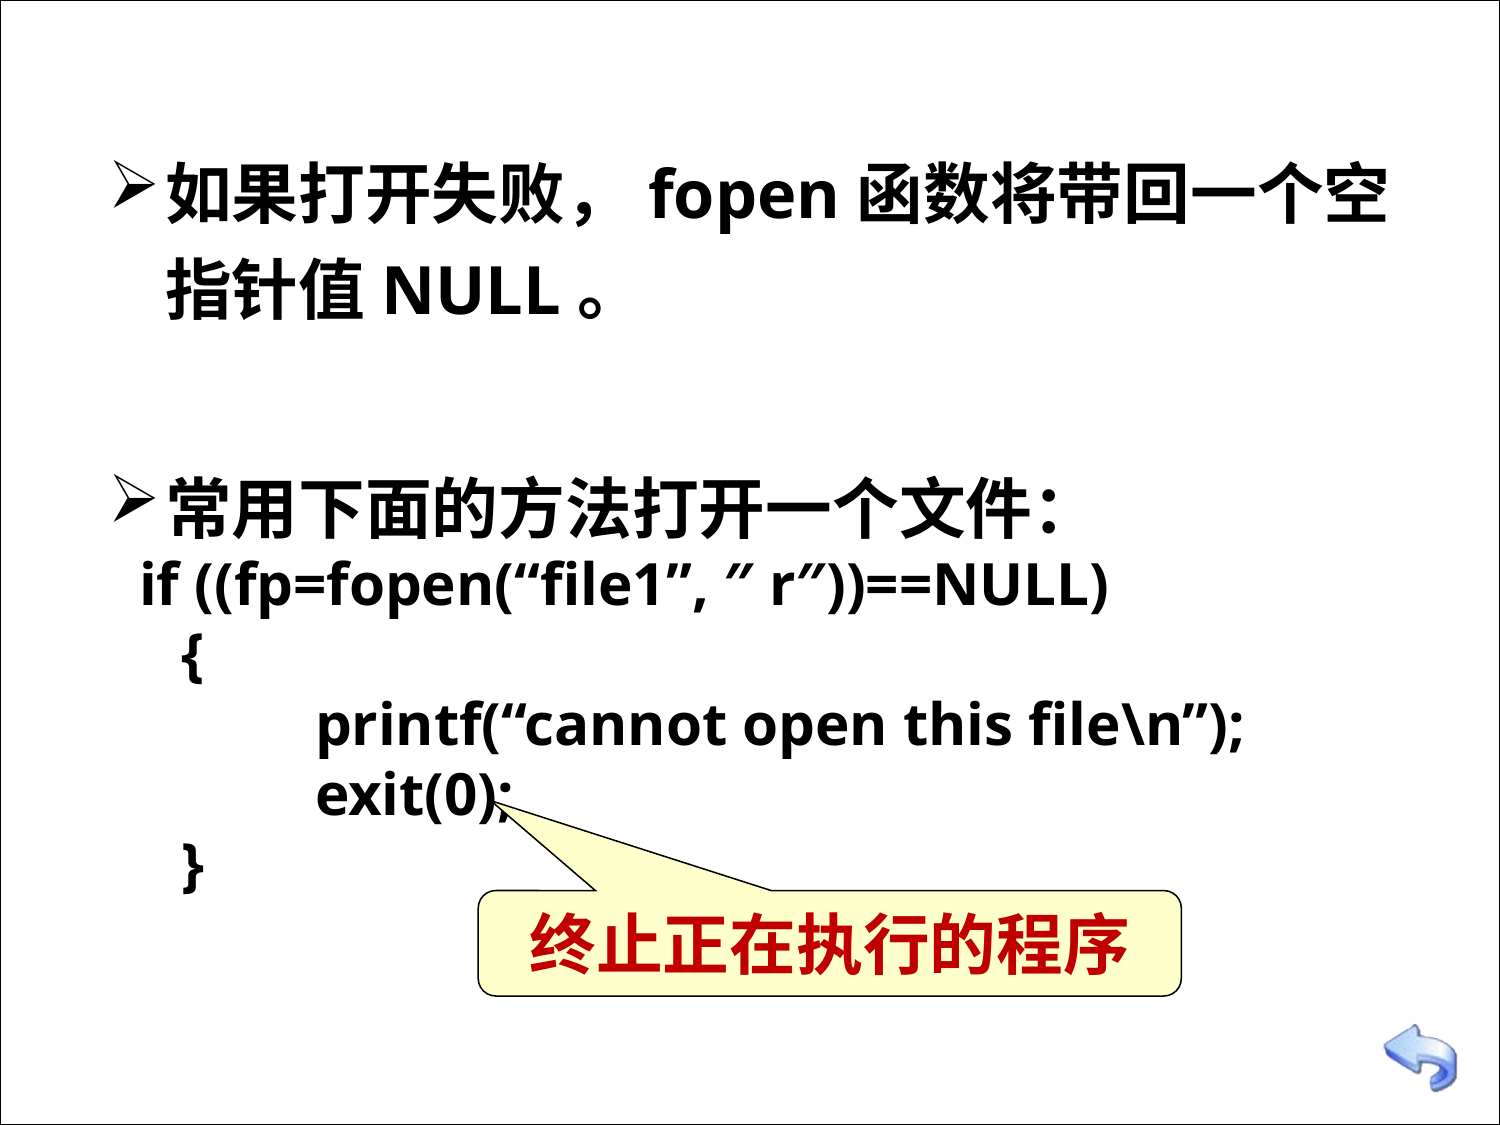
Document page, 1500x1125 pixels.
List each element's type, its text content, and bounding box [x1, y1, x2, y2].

list 如果打开失败，fopen函数将带回一个空指针值NULL。 常用下面的方法打开一个文件： if ((fp=fopen(“file1”, ″ r″))==NULL) { printf(“cannot open this file\n”); exit(0); } [93, 128, 1407, 1079]
text_box 终止正在执行的程序 [478, 800, 1182, 997]
picture [1382, 1019, 1461, 1097]
